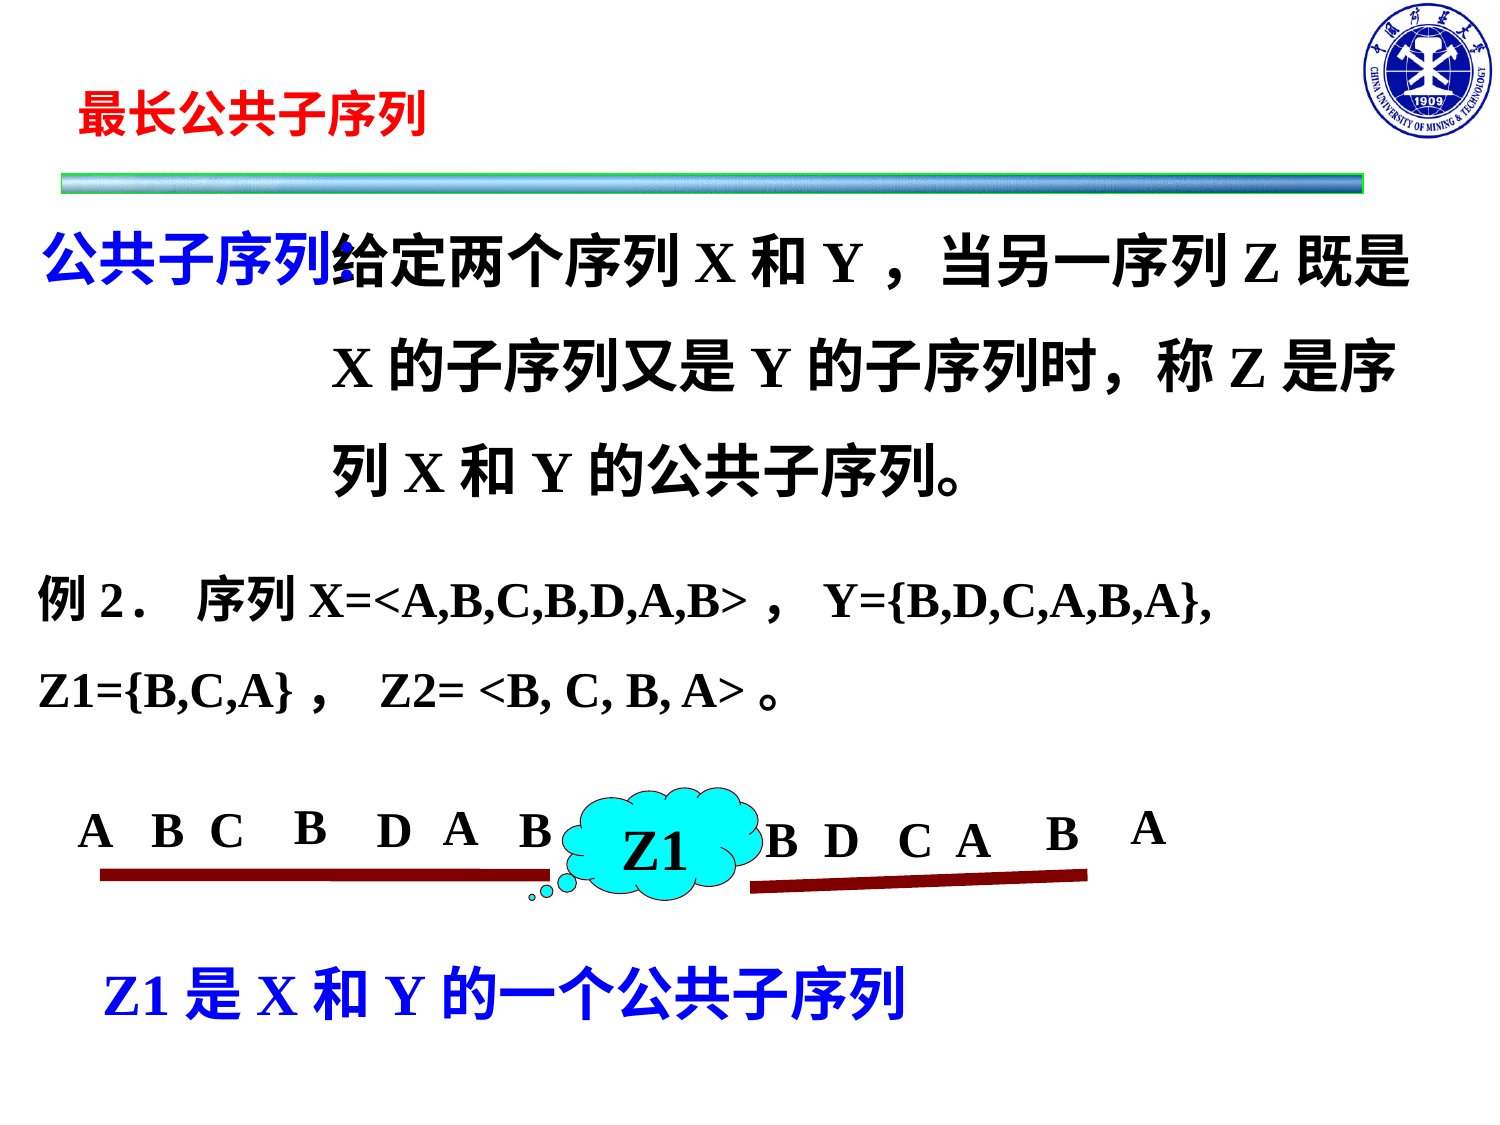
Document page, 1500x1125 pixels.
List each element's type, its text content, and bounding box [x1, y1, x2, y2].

text_box Z1是X和Y的一个公共子序列 [87, 950, 950, 1035]
text_box A [427, 787, 494, 863]
text_box B [1030, 793, 1094, 868]
picture [1355, 0, 1500, 141]
text_box Z1 [557, 787, 763, 901]
text_box 例2. 序列X=<A,B,C,B,D,A,B>，Y={B,D,C,A,B,A}, Z1={B,C,A}， Z2= <B, C, B, A>。 [22, 530, 1227, 725]
text_box B [504, 789, 568, 865]
text_box 公共子序列： [26, 214, 406, 300]
text_box B [750, 799, 814, 875]
text_box A [62, 790, 129, 865]
text_box Z1 [528, 894, 536, 901]
picture [62, 174, 1363, 193]
text_box D [808, 800, 875, 876]
text_box 最长公共子序列 [17, 74, 488, 150]
text_box 给定两个序列X和Y，当另一序列Z既是 X的子序列又是Y的子序列时，称Z是序 列X和Y的公共子序列。 [316, 181, 1427, 512]
text_box A [1115, 787, 1182, 863]
text_box B C [136, 790, 261, 865]
text_box Z1 [540, 885, 553, 898]
text_box B [279, 787, 343, 863]
text_box D [361, 789, 428, 865]
text_box C A [857, 799, 1007, 875]
